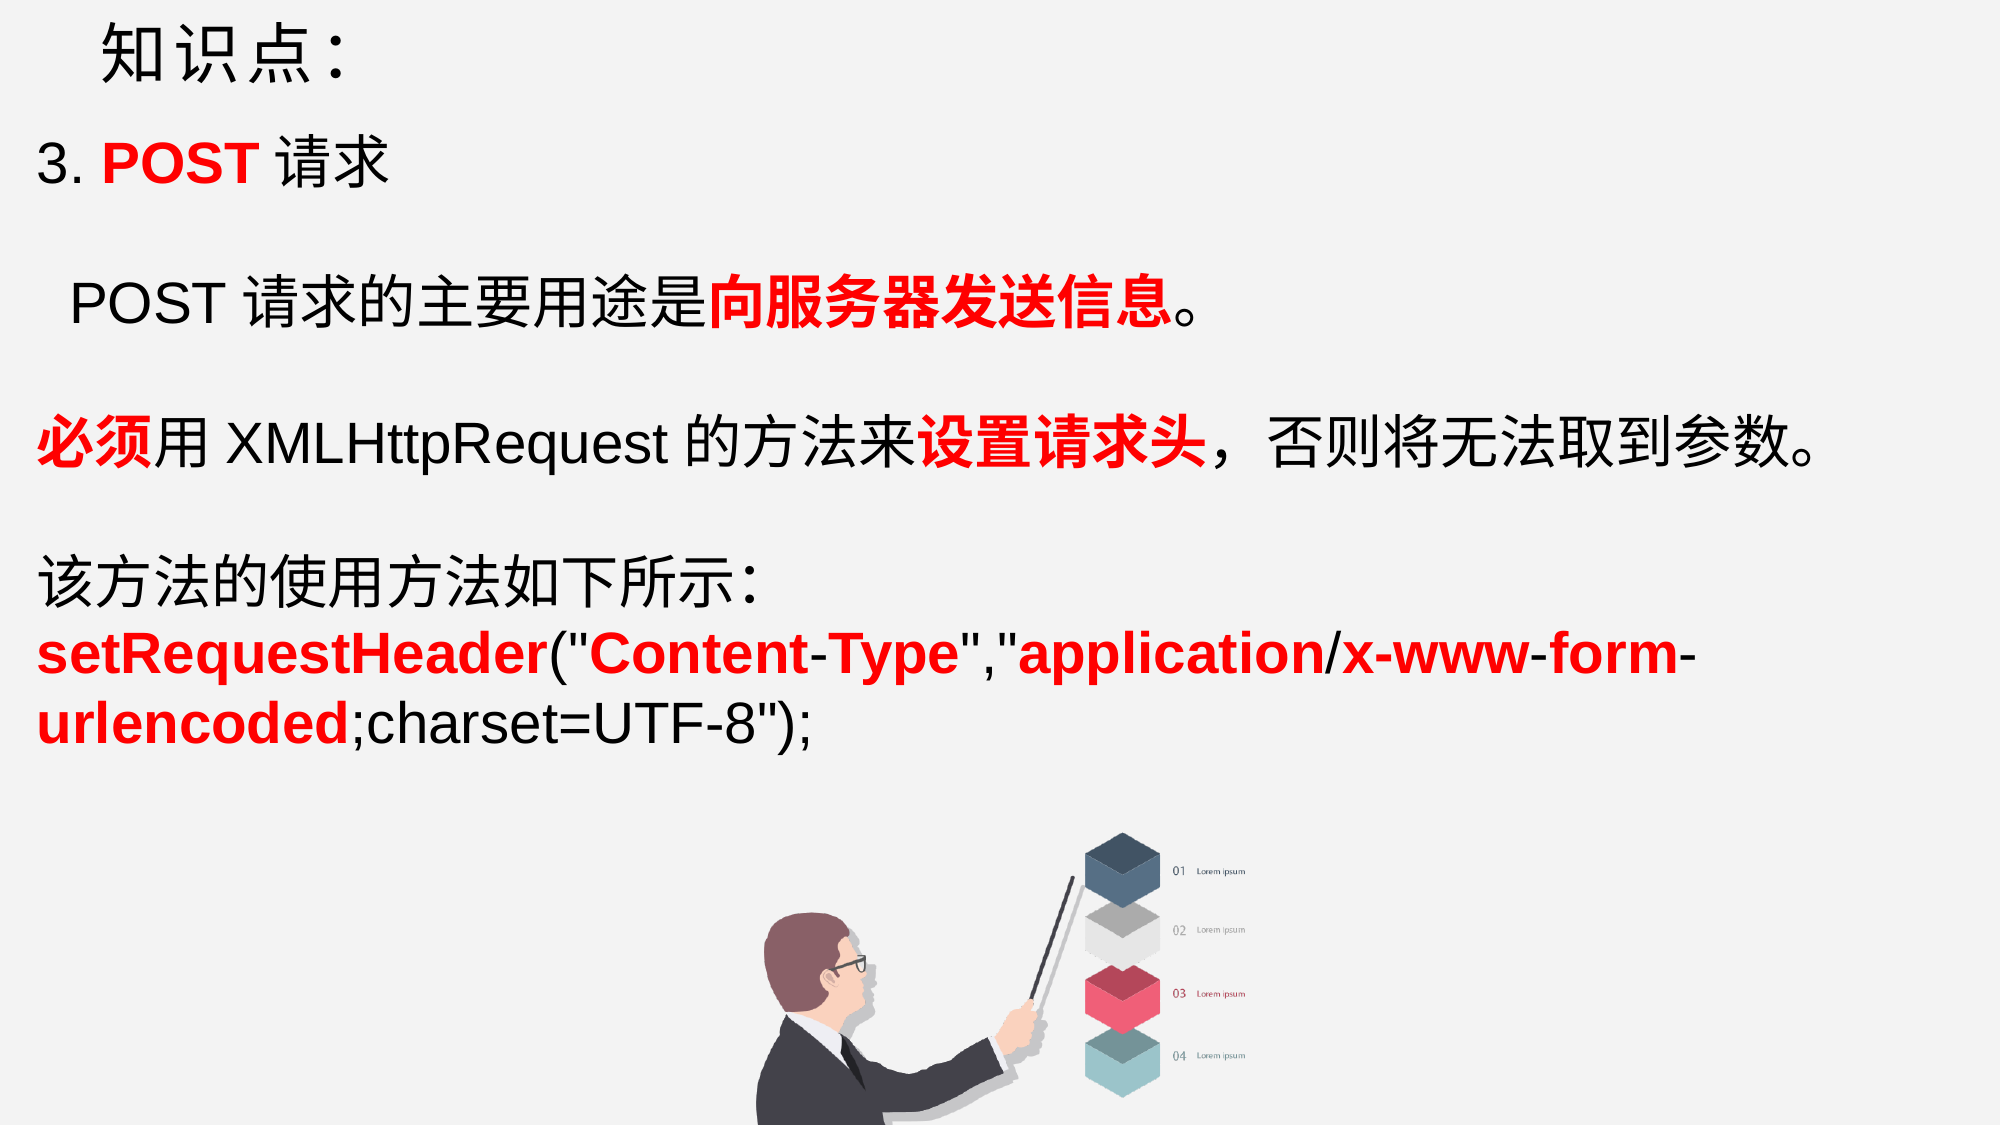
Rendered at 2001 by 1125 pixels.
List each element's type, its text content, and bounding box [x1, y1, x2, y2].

picture [666, 833, 1334, 1125]
title 知识点： [100, 0, 443, 104]
text_box 3. POST请求 POST请求的主要用途是向服务器发送信息。 必须用XMLHttpRequest的方法来设置请求头，否则将无法取到参数。 该方法的使用方法如下所示： setRequestHeader("Content-Type","application/x-www-form-urlencoded;charset=UTF-8"); [21, 117, 1959, 833]
